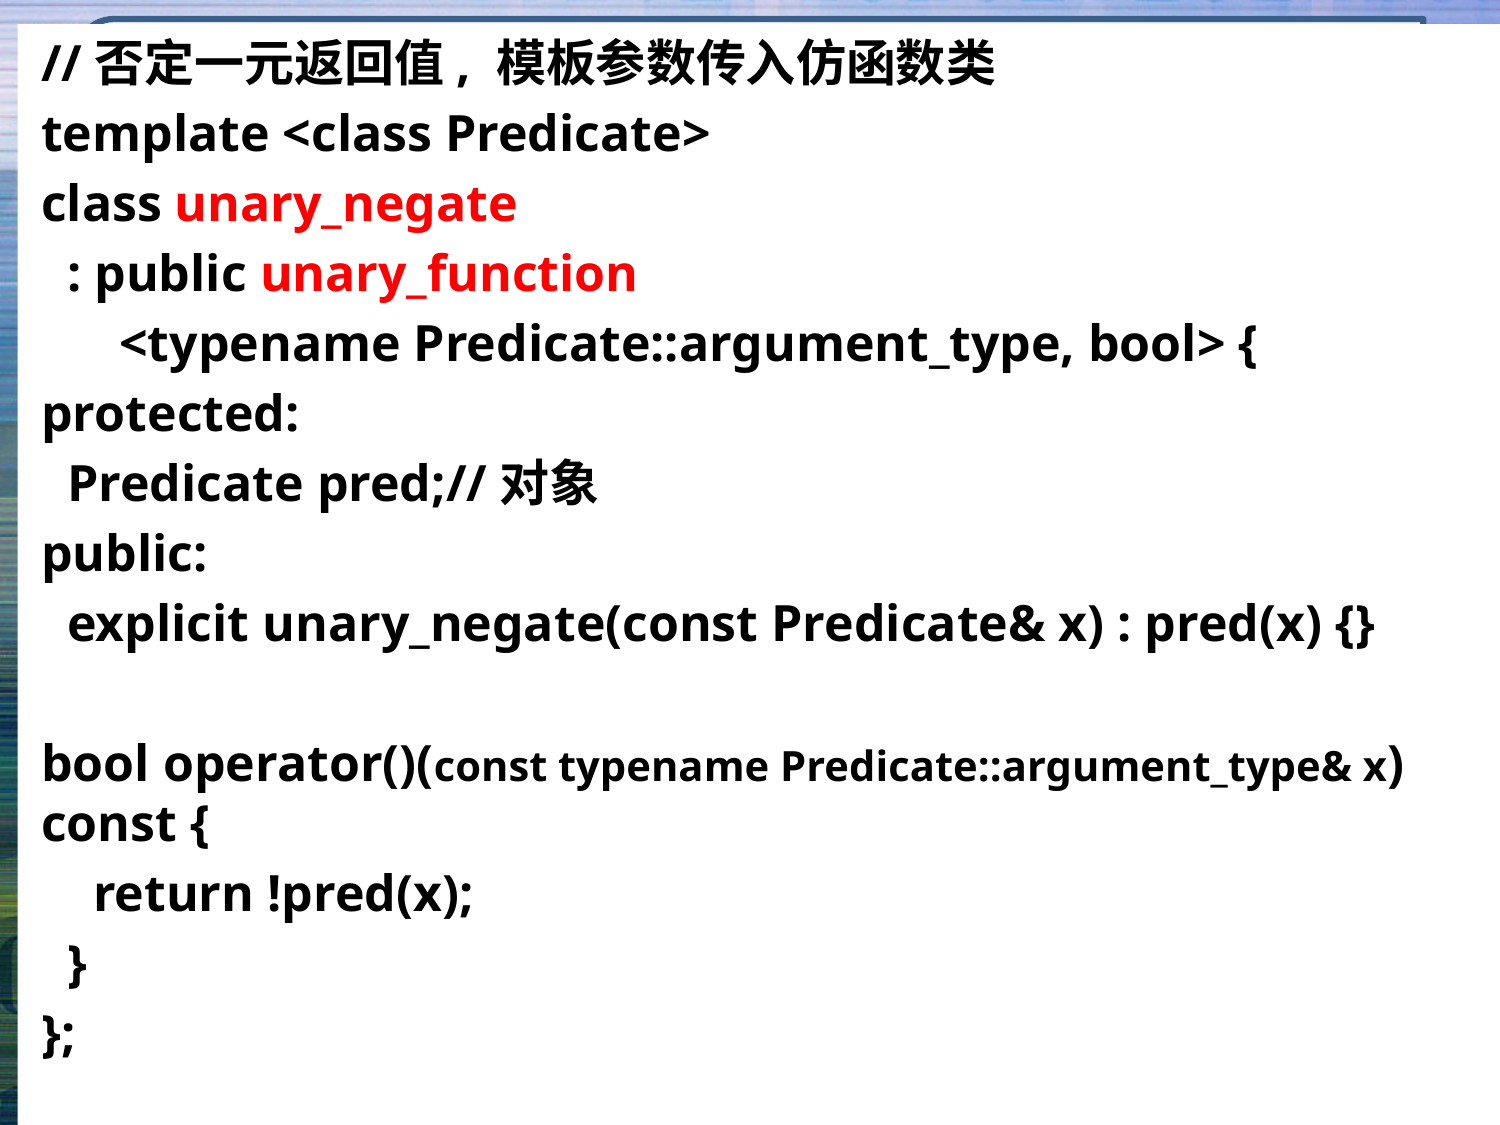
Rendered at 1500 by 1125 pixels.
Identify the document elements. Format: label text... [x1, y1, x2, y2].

list //否定一元返回值, 模板参数传入仿函数类 template <class Predicate> class unary_negate : public unary_function <typename Predicate::argument_type, bool> { protected: Predicate pred;//对象 public: explicit unary_negate(const Predicate& x) : pred(x) {} bool operator()(const typename Predicate::argument_type& x) const { return !pred(x); } }; [17, 24, 1500, 1125]
picture [0, 0, 1500, 1125]
